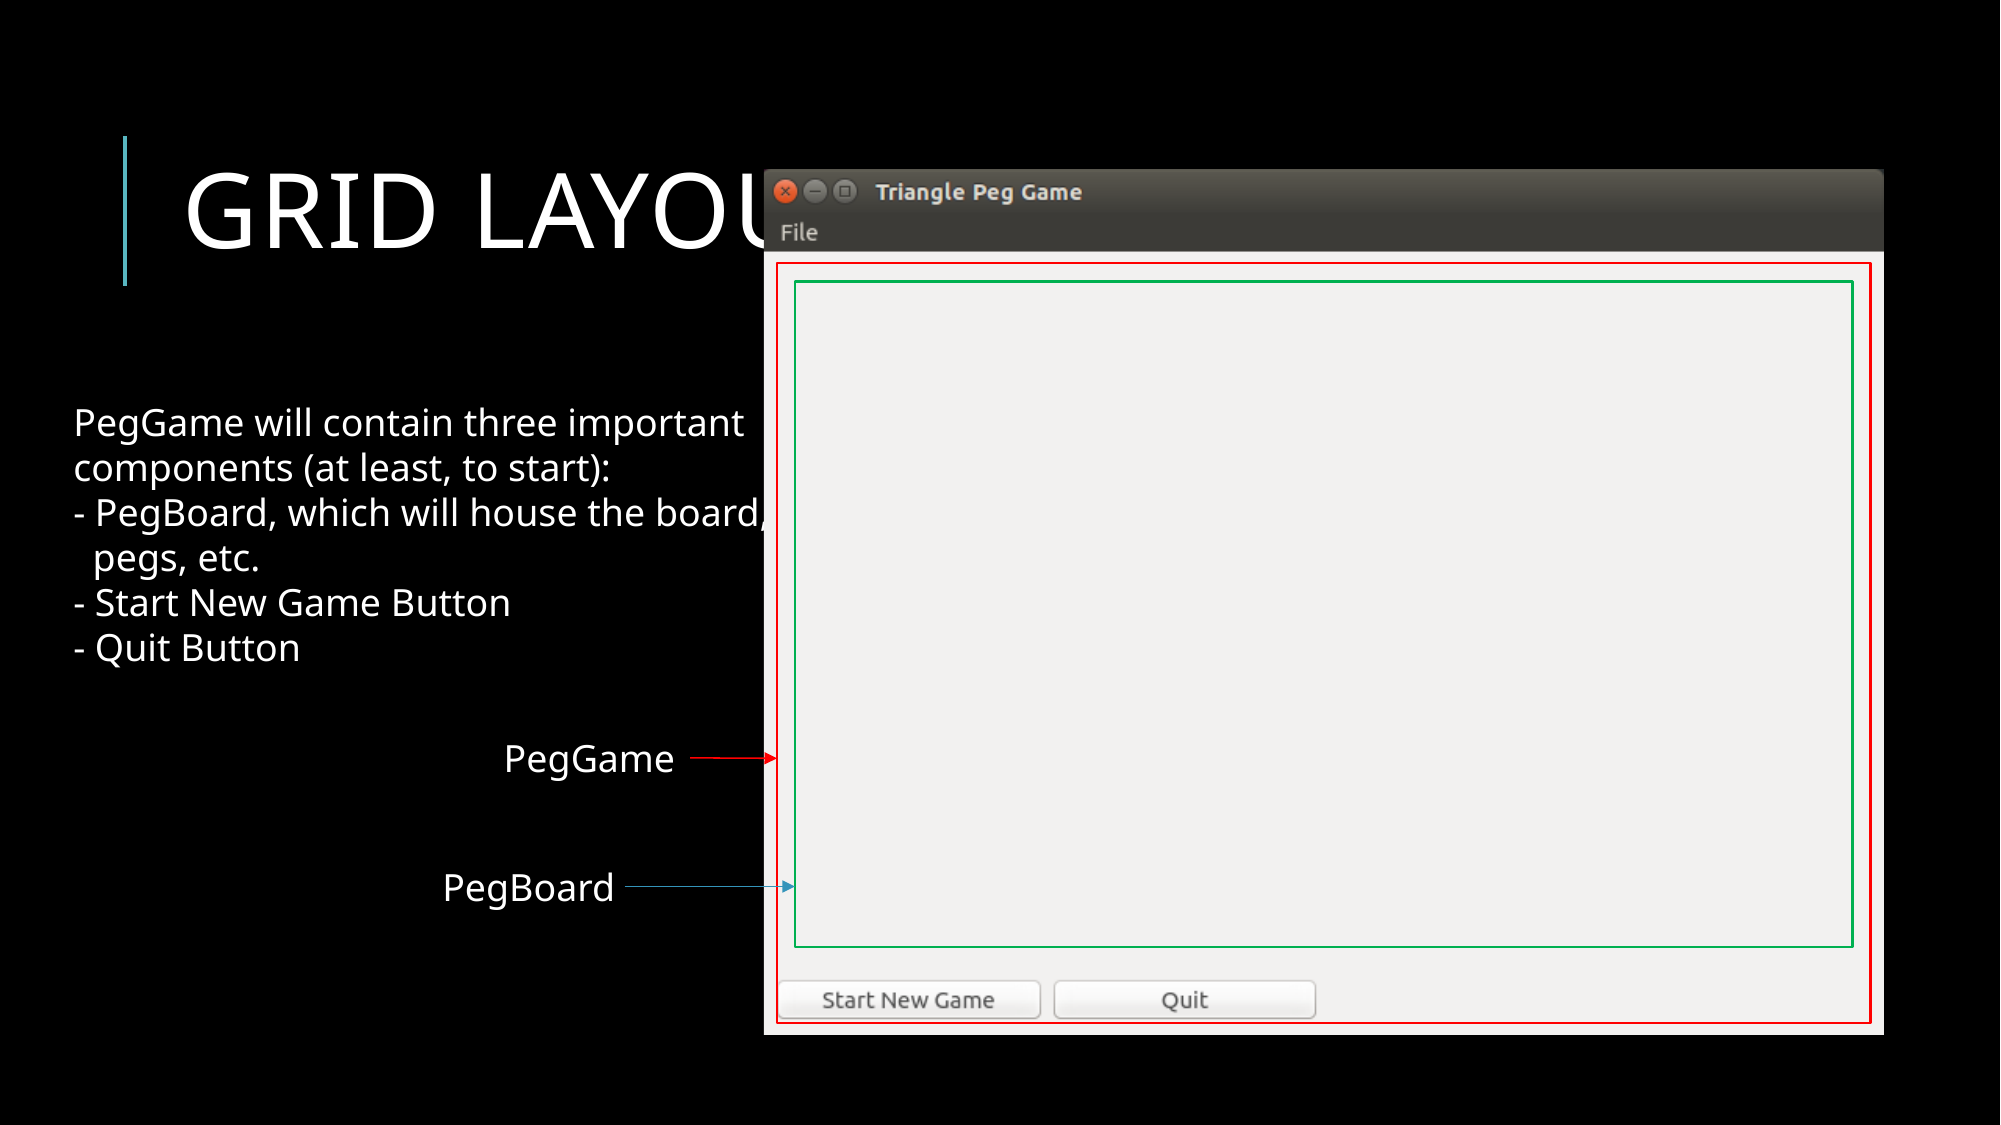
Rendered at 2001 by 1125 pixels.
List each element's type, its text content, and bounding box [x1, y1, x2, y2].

picture [763, 168, 1885, 1035]
text_box PegBoard [427, 856, 630, 916]
text_box PegGame [489, 727, 691, 788]
title Grid layout [168, 96, 1763, 342]
text_box PegGame will contain three important components (at least, to start): - PegBoard, which will house the board, pegs, etc. - Start New Game Button - Quit Button [58, 391, 756, 721]
